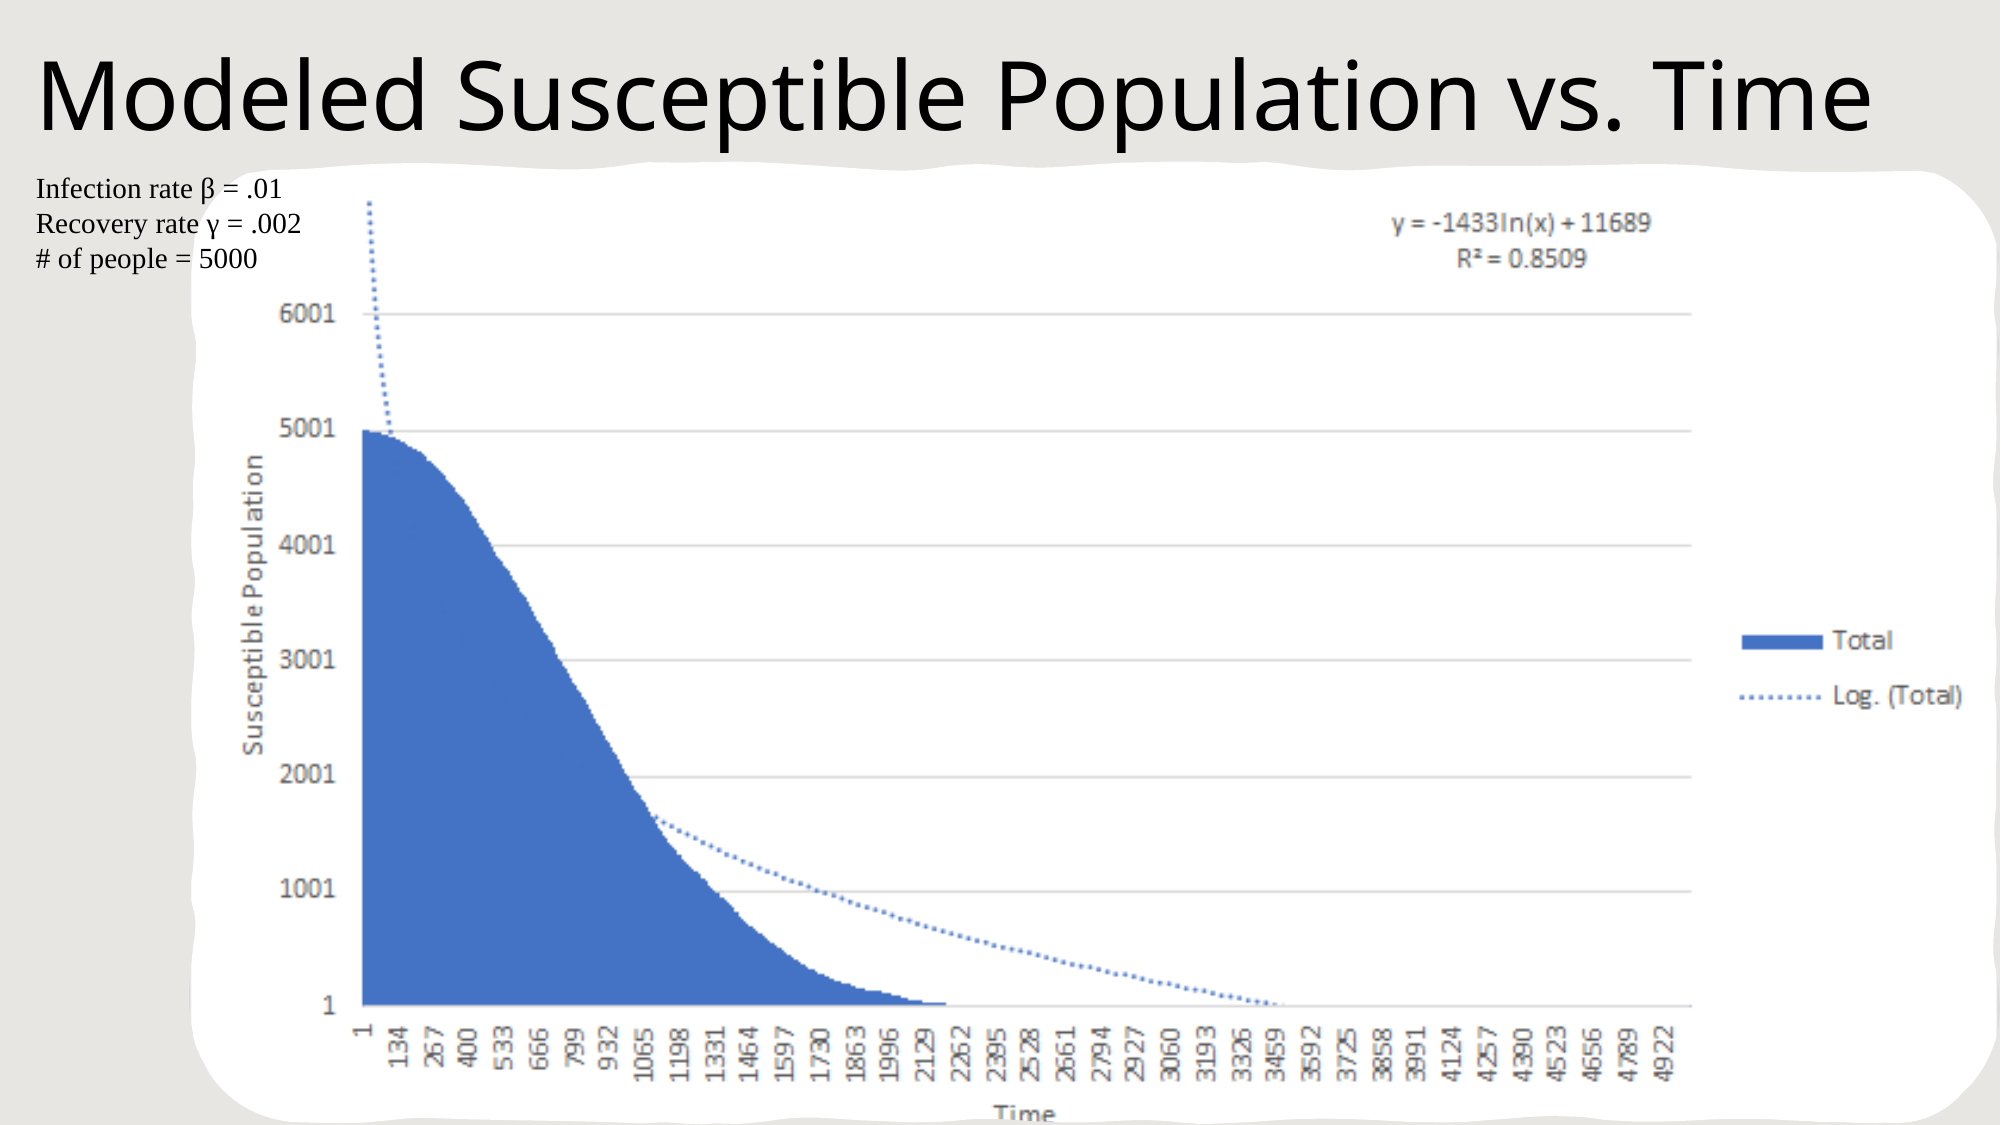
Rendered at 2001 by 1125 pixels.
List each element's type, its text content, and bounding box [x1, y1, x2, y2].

text_box Modeled Susceptible Population vs. Time [20, 27, 1978, 158]
picture [189, 161, 2000, 1125]
text_box [0, 0, 2000, 1125]
text_box Infection rate β = .01 Recovery rate γ = .002 # of people = 5000 [20, 162, 189, 283]
